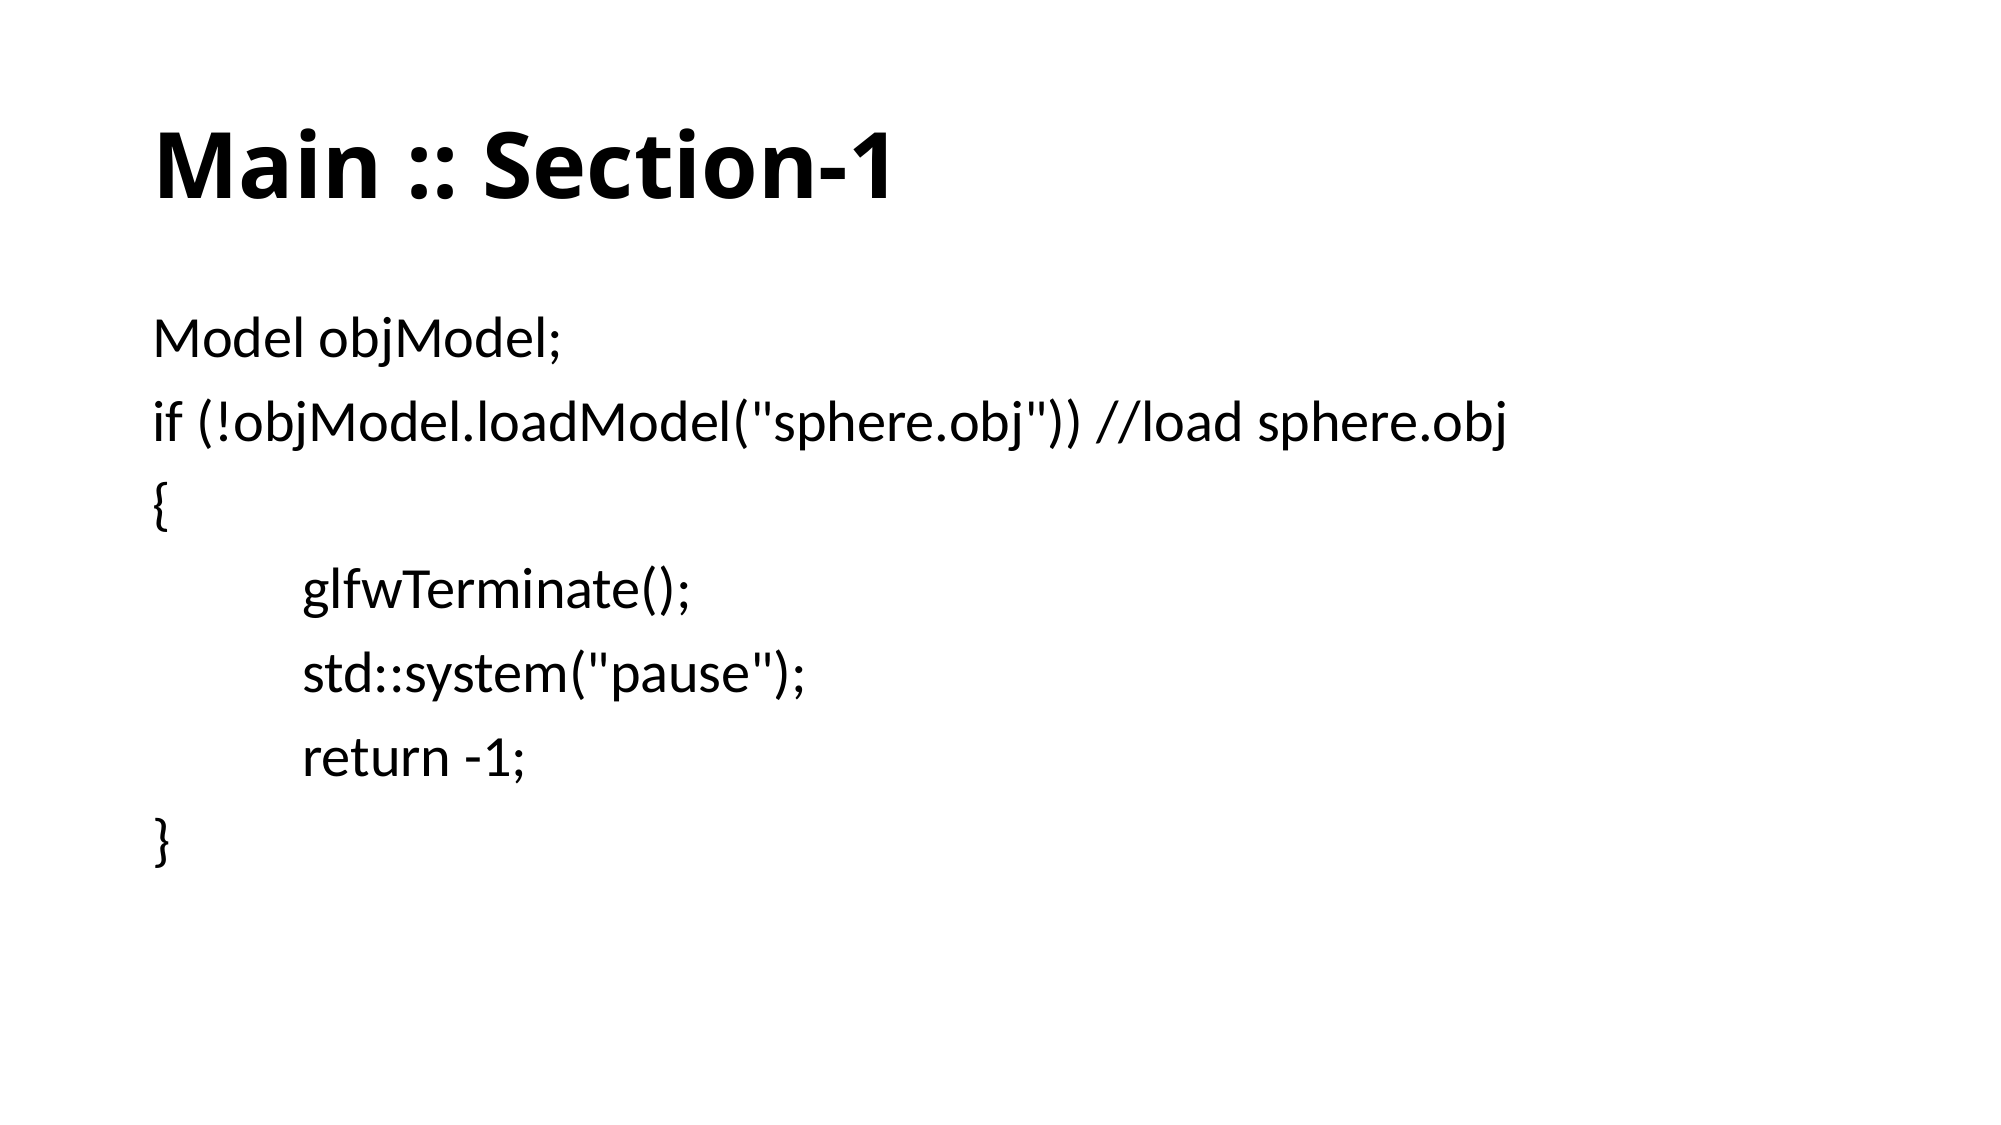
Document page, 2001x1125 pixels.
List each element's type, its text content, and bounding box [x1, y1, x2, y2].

title Main :: Section-1 [137, 59, 1863, 278]
list Model objModel; if (!objModel.loadModel("sphere.obj")) //load sphere.obj { glfwTerminate(); std::system("pause"); return -1; } [137, 299, 1863, 1014]
